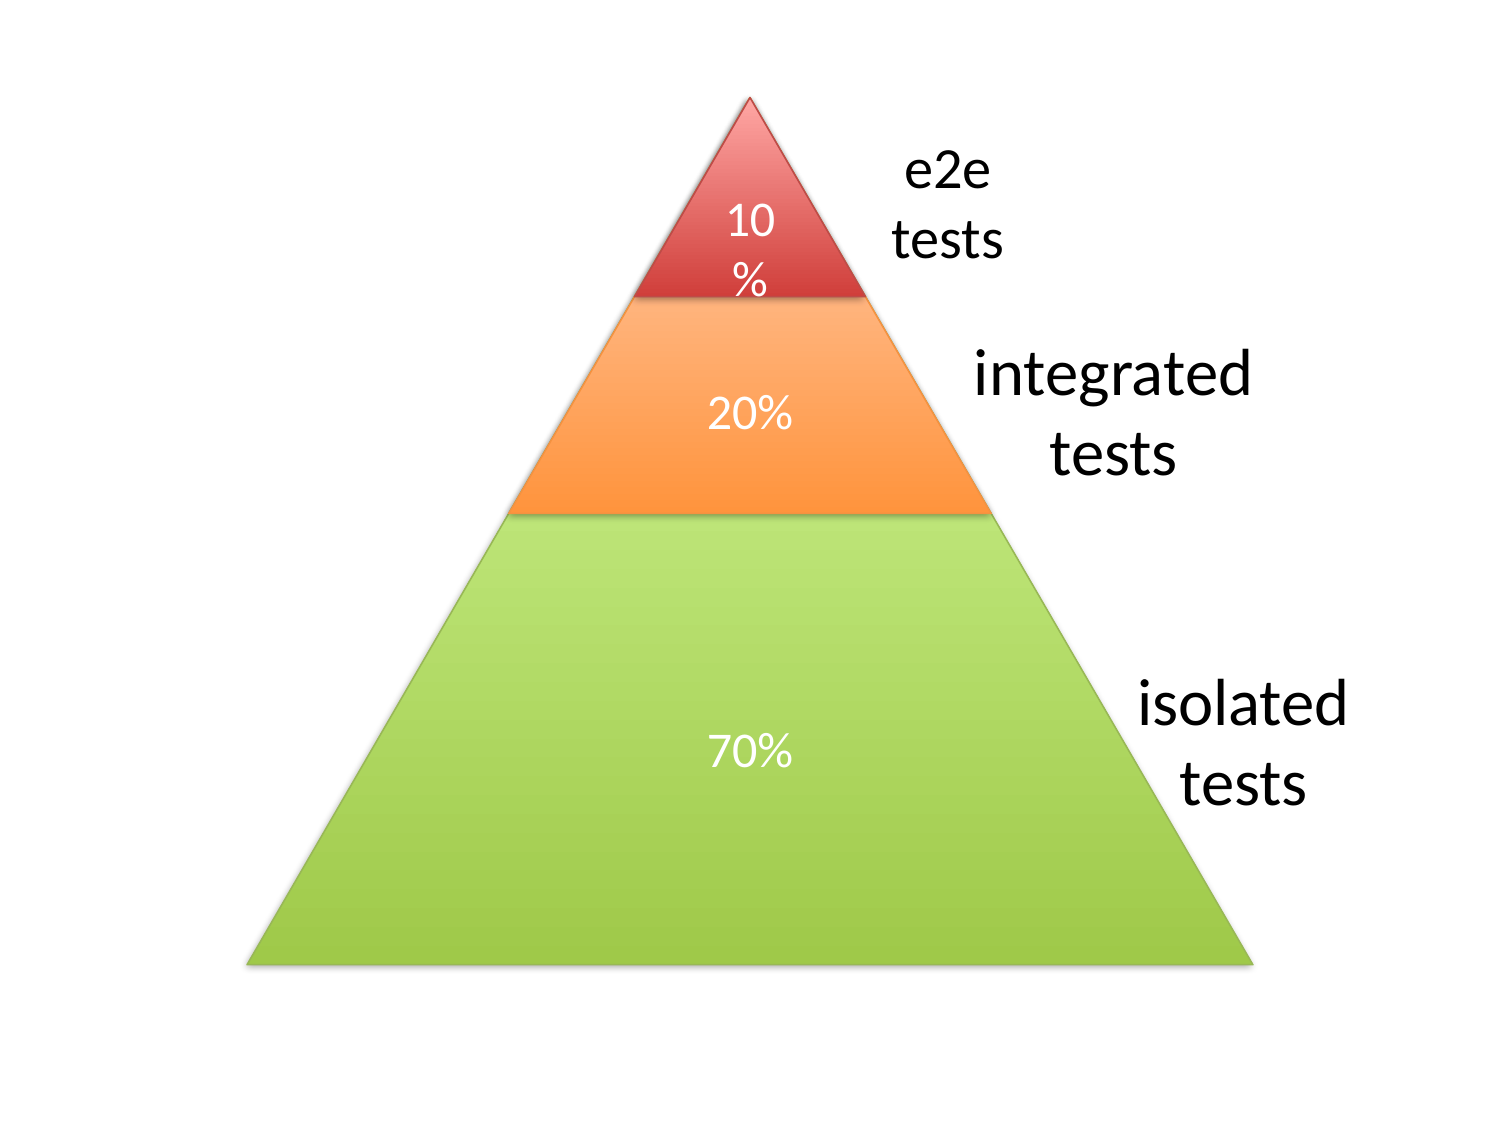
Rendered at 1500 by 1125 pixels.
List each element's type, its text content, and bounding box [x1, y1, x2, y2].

text_box 70% [246, 516, 1254, 966]
text_box integratedtests [953, 321, 1275, 497]
text_box isolated tests [1083, 651, 1405, 826]
text_box 10% [633, 96, 867, 298]
text_box e2e tests [812, 122, 1084, 278]
text_box 20% [508, 297, 992, 515]
